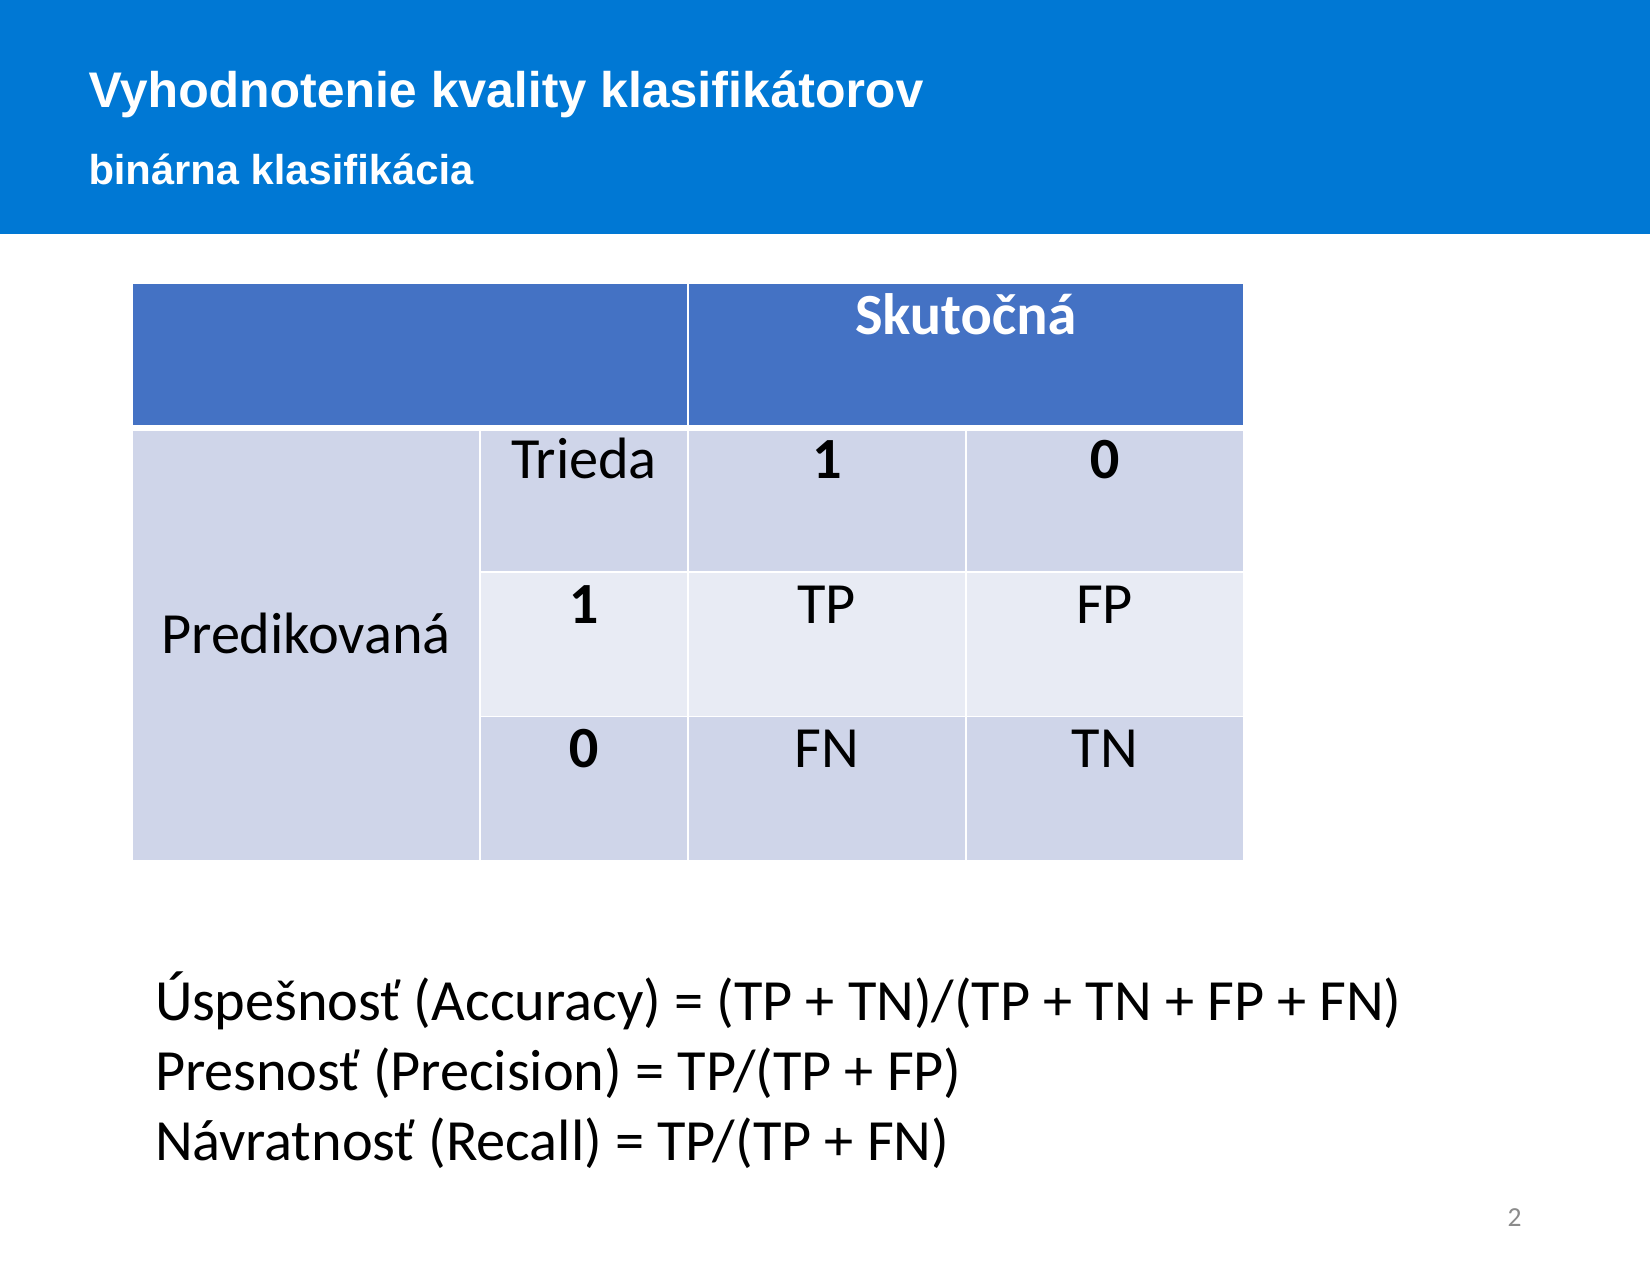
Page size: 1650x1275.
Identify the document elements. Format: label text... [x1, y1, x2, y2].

slide_number 2 [1165, 1181, 1537, 1250]
table_cell TP [689, 573, 965, 716]
text_box Úspešnosť (Accuracy) = (TP + TN)/(TP + TN + FP + FN) Presnosť (Precision) = TP/(TP + FP) Návratnosť (Recall) = TP/(TP + FN) [140, 954, 1418, 1180]
table_cell 1 [689, 431, 965, 571]
text_box [0, 0, 1650, 234]
table_cell 1 [481, 573, 687, 716]
table_cell TN [967, 717, 1243, 860]
text_box Vyhodnotenie kvality klasifikátorov binárna klasifikácia [73, 20, 1602, 268]
table_header Skutočná [689, 284, 1243, 425]
table_cell Predikovaná [133, 431, 479, 860]
table_cell Trieda [481, 431, 687, 571]
table_cell FP [967, 573, 1243, 716]
table_header [133, 284, 687, 425]
table_cell 0 [481, 717, 687, 860]
table_cell FN [689, 717, 965, 860]
table_cell 0 [967, 431, 1243, 571]
